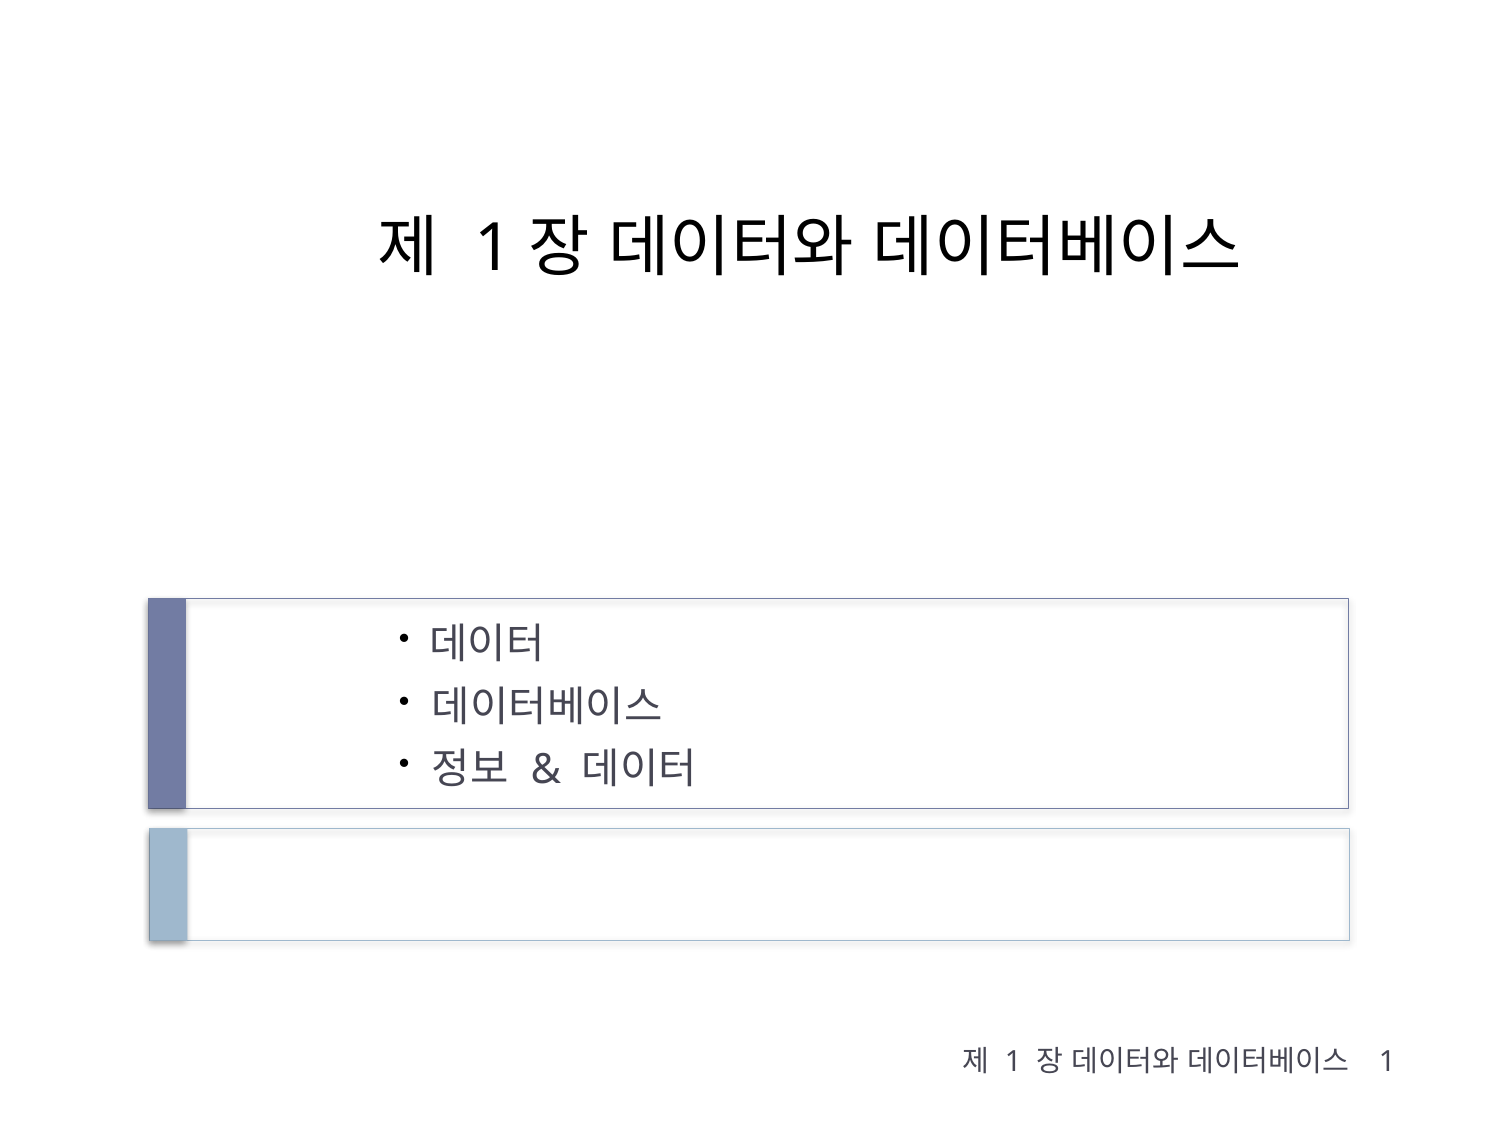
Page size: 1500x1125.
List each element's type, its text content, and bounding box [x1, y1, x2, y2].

footer 제 1 장 데이터와 데이터베이스 [794, 1035, 1364, 1096]
slide_number 1 [1364, 1035, 1471, 1096]
subtitle 데이터 데이터베이스 정보 & 데이터 [383, 609, 987, 723]
title 제 1장 데이터와 데이터베이스 [194, 196, 1258, 497]
